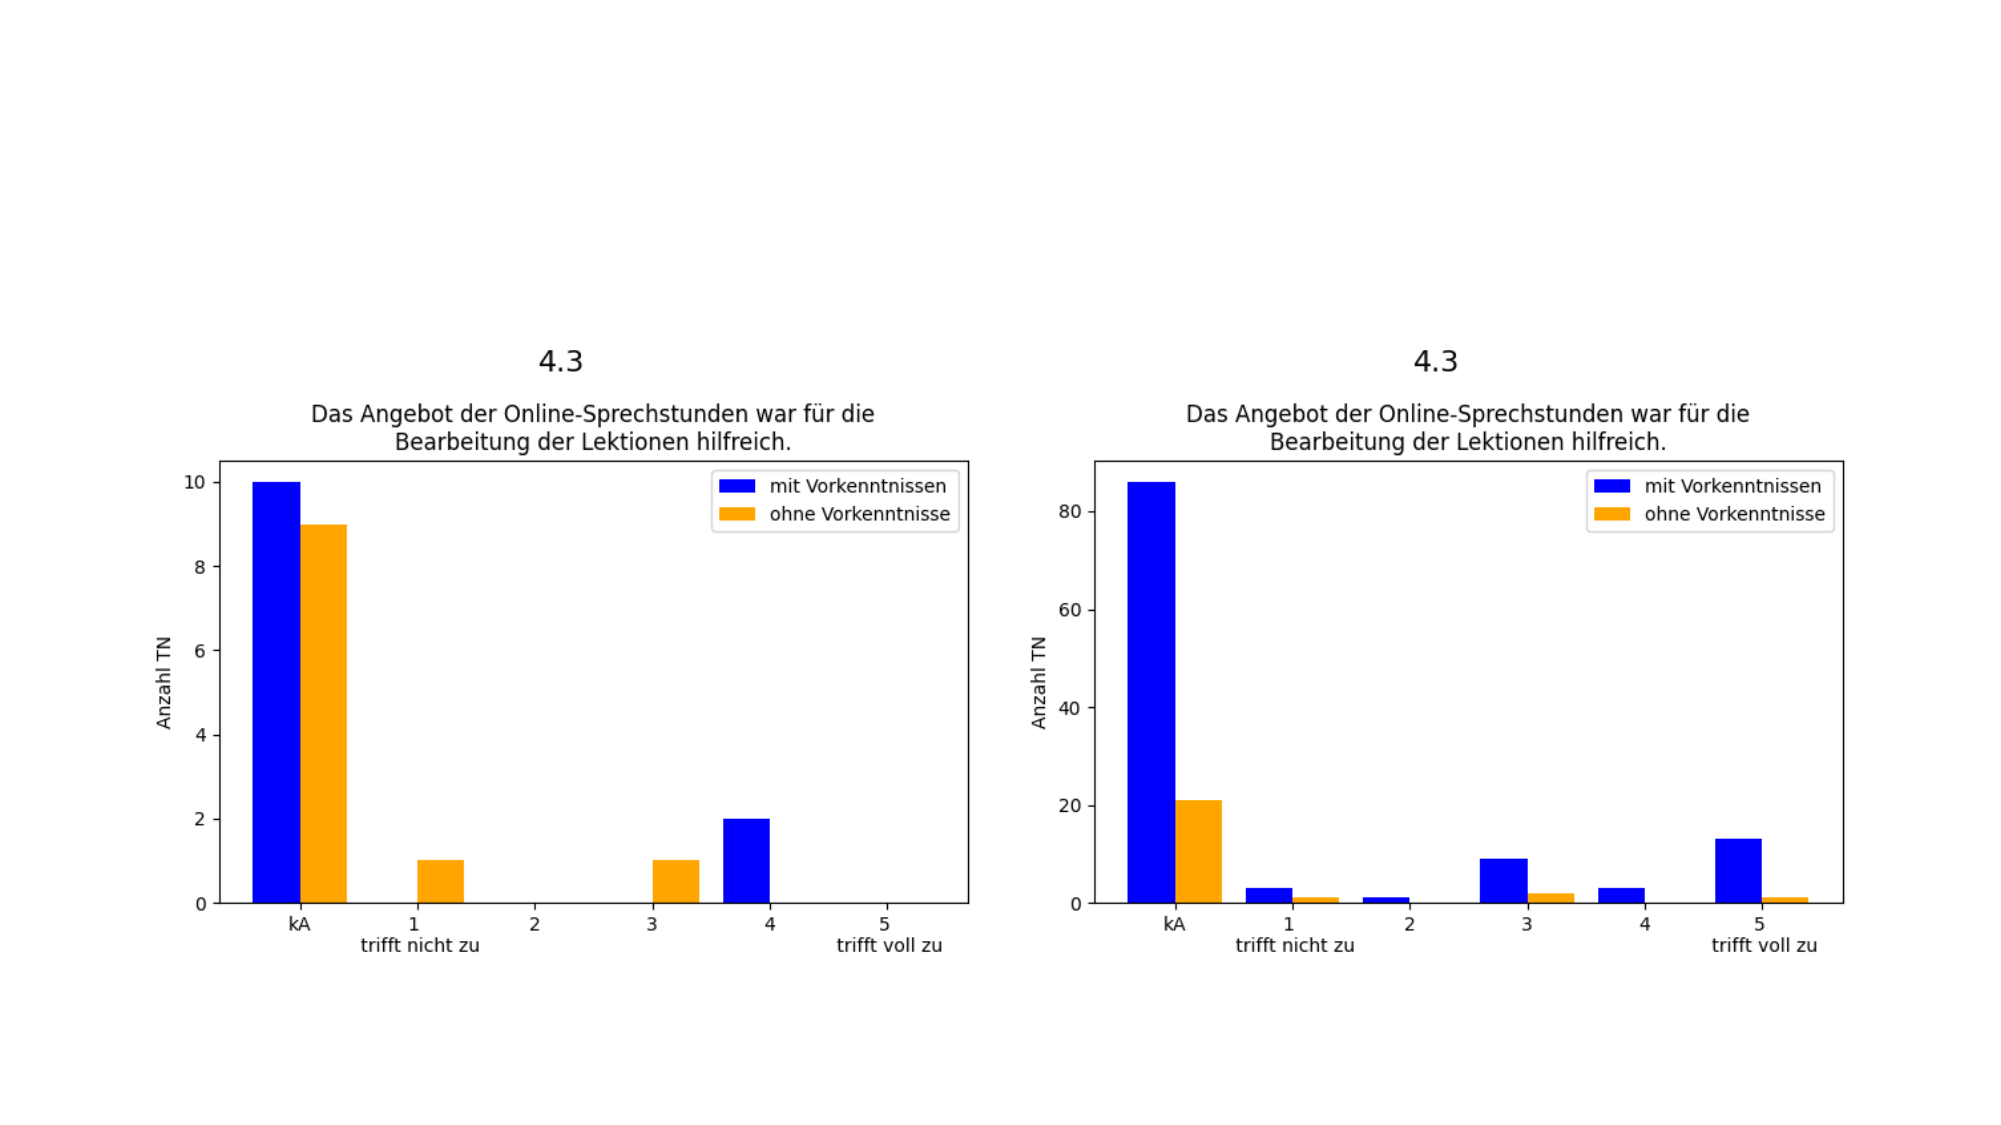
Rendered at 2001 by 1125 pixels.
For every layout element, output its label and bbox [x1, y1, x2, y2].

list [1012, 337, 1863, 976]
list [137, 337, 988, 976]
